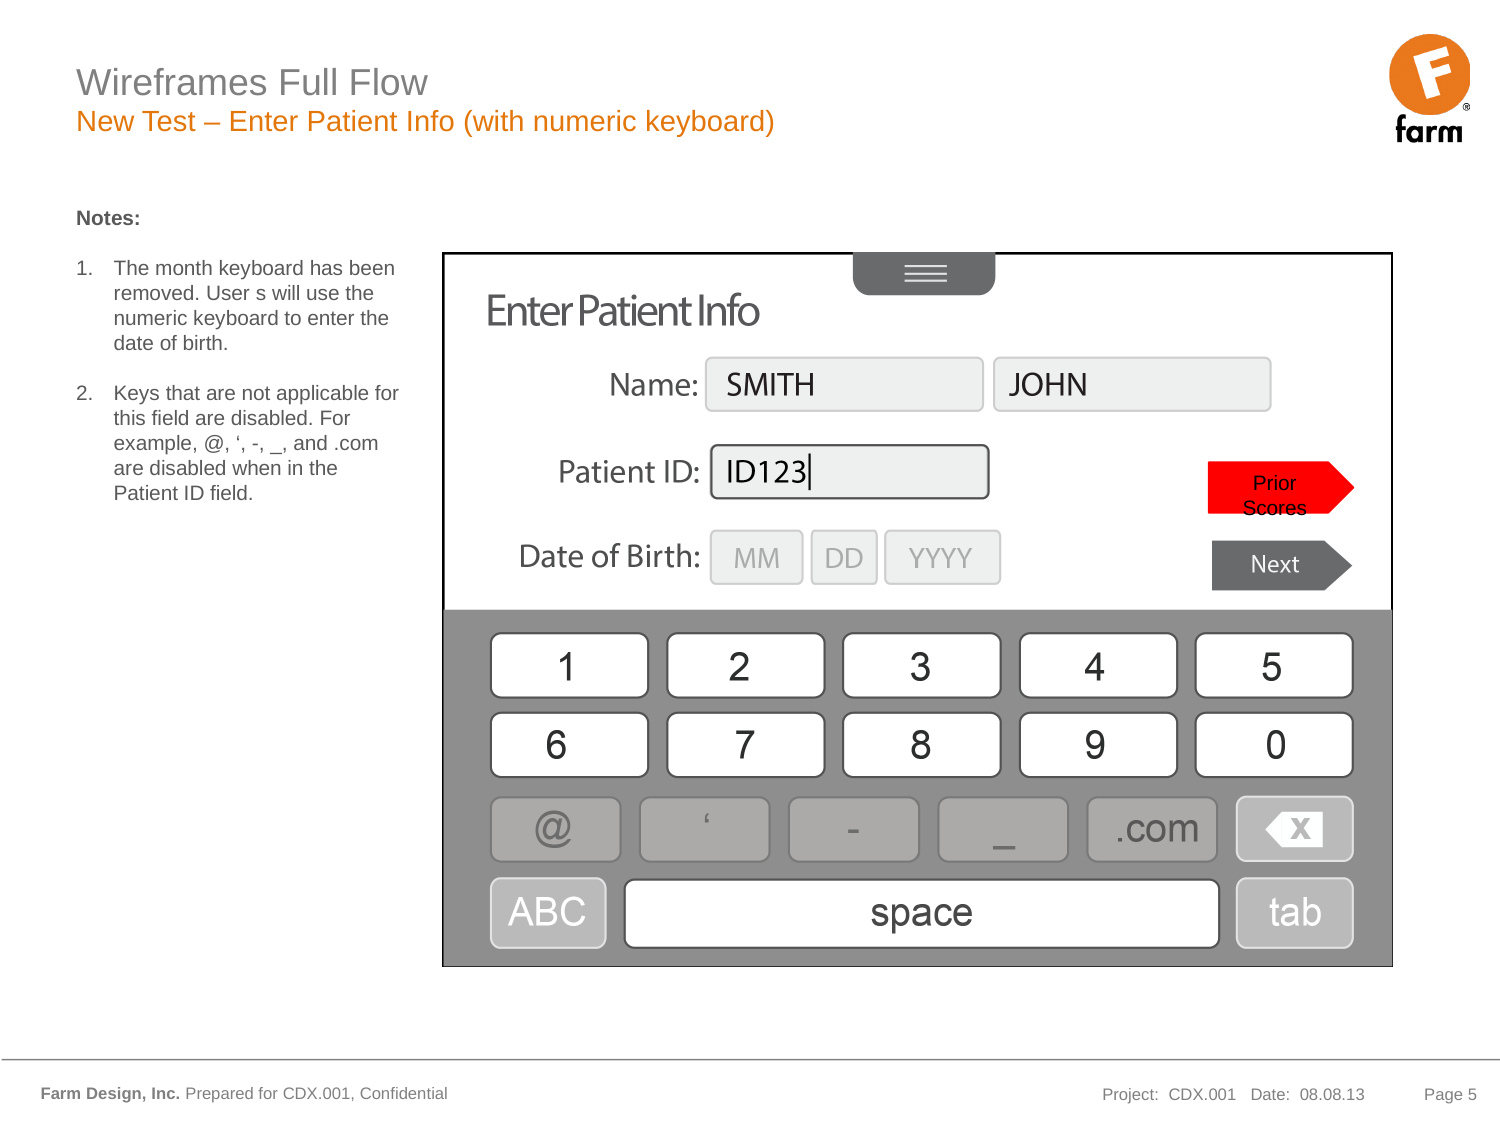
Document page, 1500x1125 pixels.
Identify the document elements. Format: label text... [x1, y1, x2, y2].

footer Project: CDX.001 Date: 08.08.13 [850, 1076, 1377, 1125]
slide_number Page 5 [1377, 1076, 1493, 1125]
text_box Notes: The month keyboard has been removed. User s will use the numeric keyboard to enter the date of birth. Keys that are not applicable for this field are disabled. For example, @, ‘, -, _, and .com are disabled when in the Patient ID field. [61, 197, 423, 512]
picture [1389, 34, 1470, 152]
text_box Wireframes Full Flow New Test – Enter Patient Info (with numeric keyboard) [61, 49, 917, 145]
picture [442, 252, 1393, 968]
